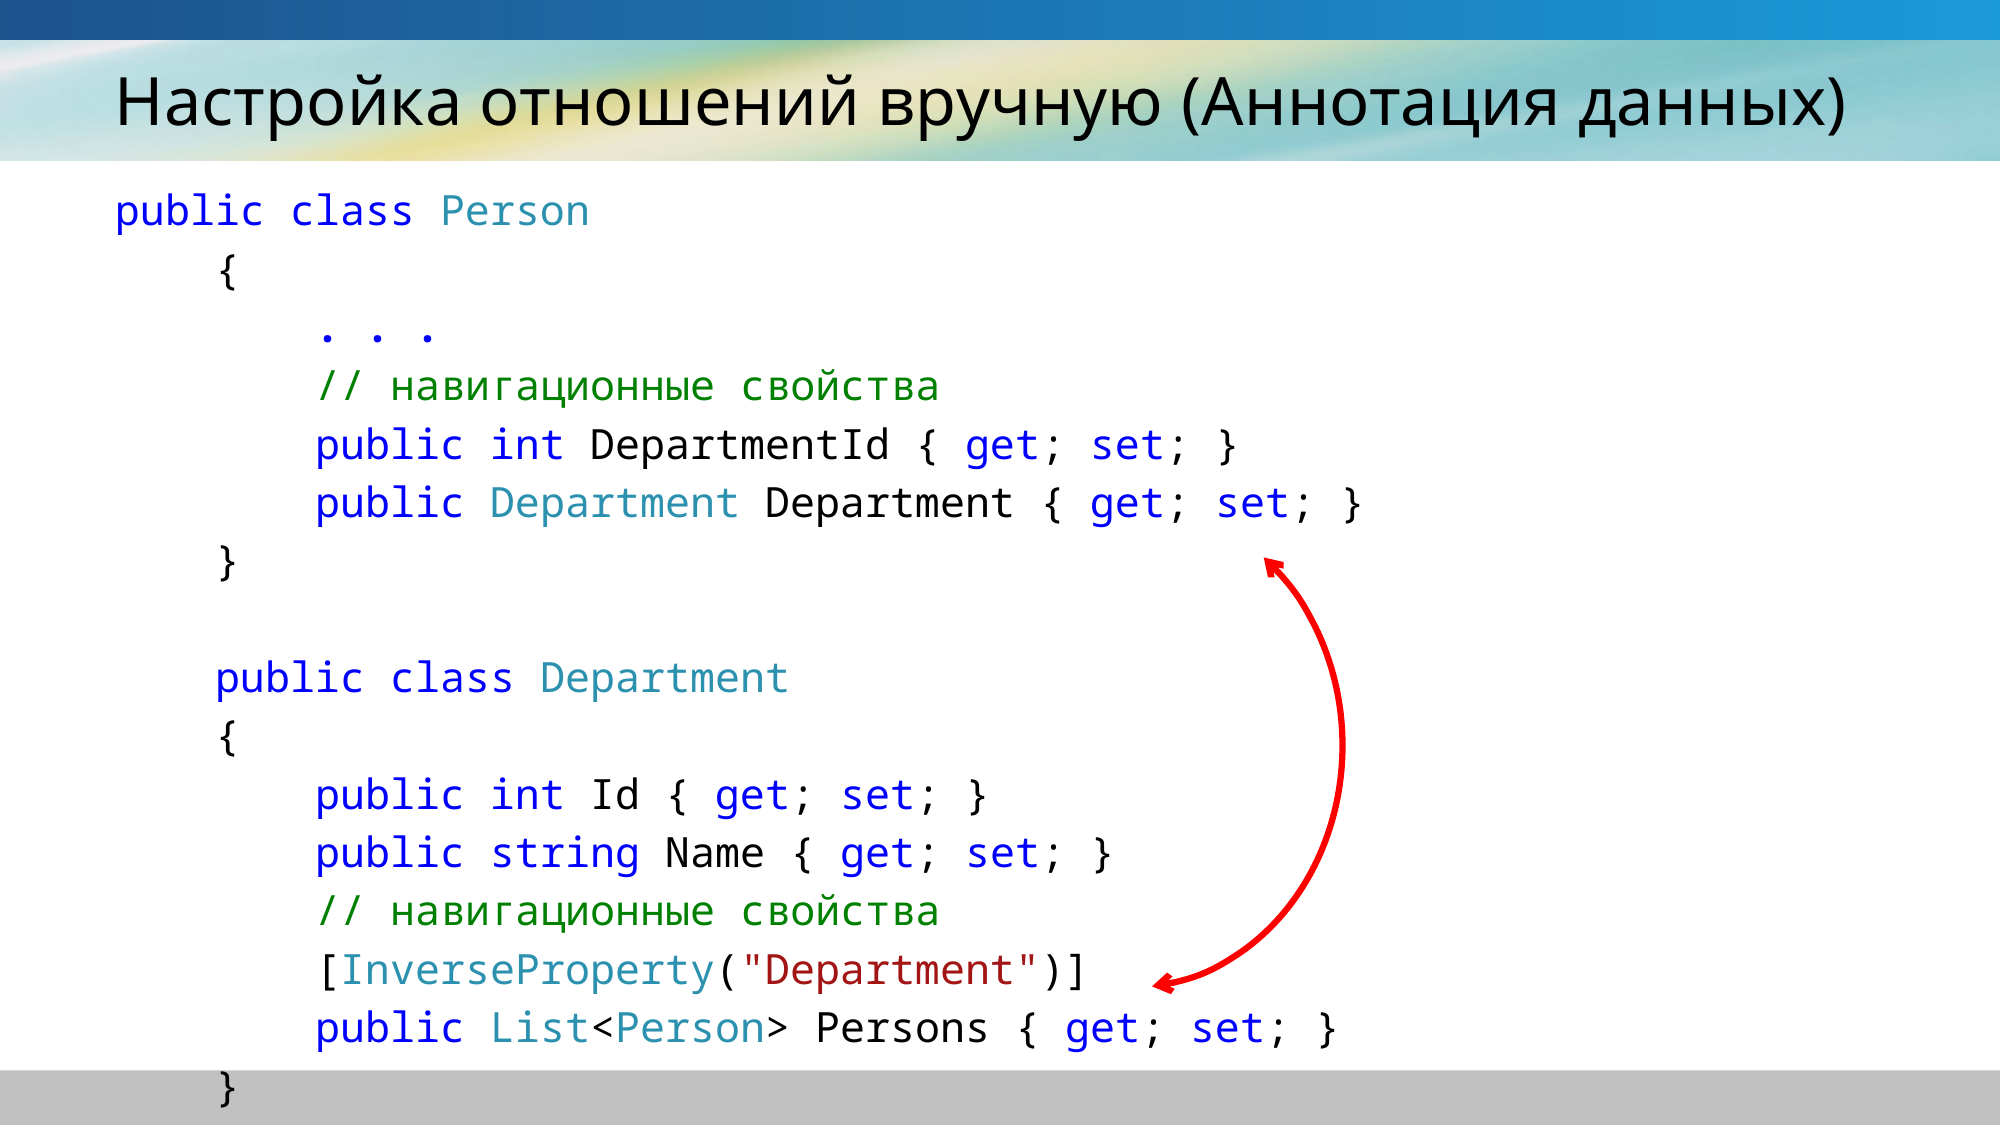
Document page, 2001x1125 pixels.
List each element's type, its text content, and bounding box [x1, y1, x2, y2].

text_box [1129, 557, 1344, 992]
list public class Person { . . . // навигационные свойства public int DepartmentId { get; set; } public Department Department { get; set; } } public class Department { public int Id { get; set; } public string Name { get; set; } // навигационные свойства [InverseProperty("Department")] public List<Person> Persons { get; set; } } [99, 176, 1901, 1038]
title Настройка отношений вручную (Аннотация данных) [99, 52, 1901, 145]
picture [0, 39, 2000, 161]
